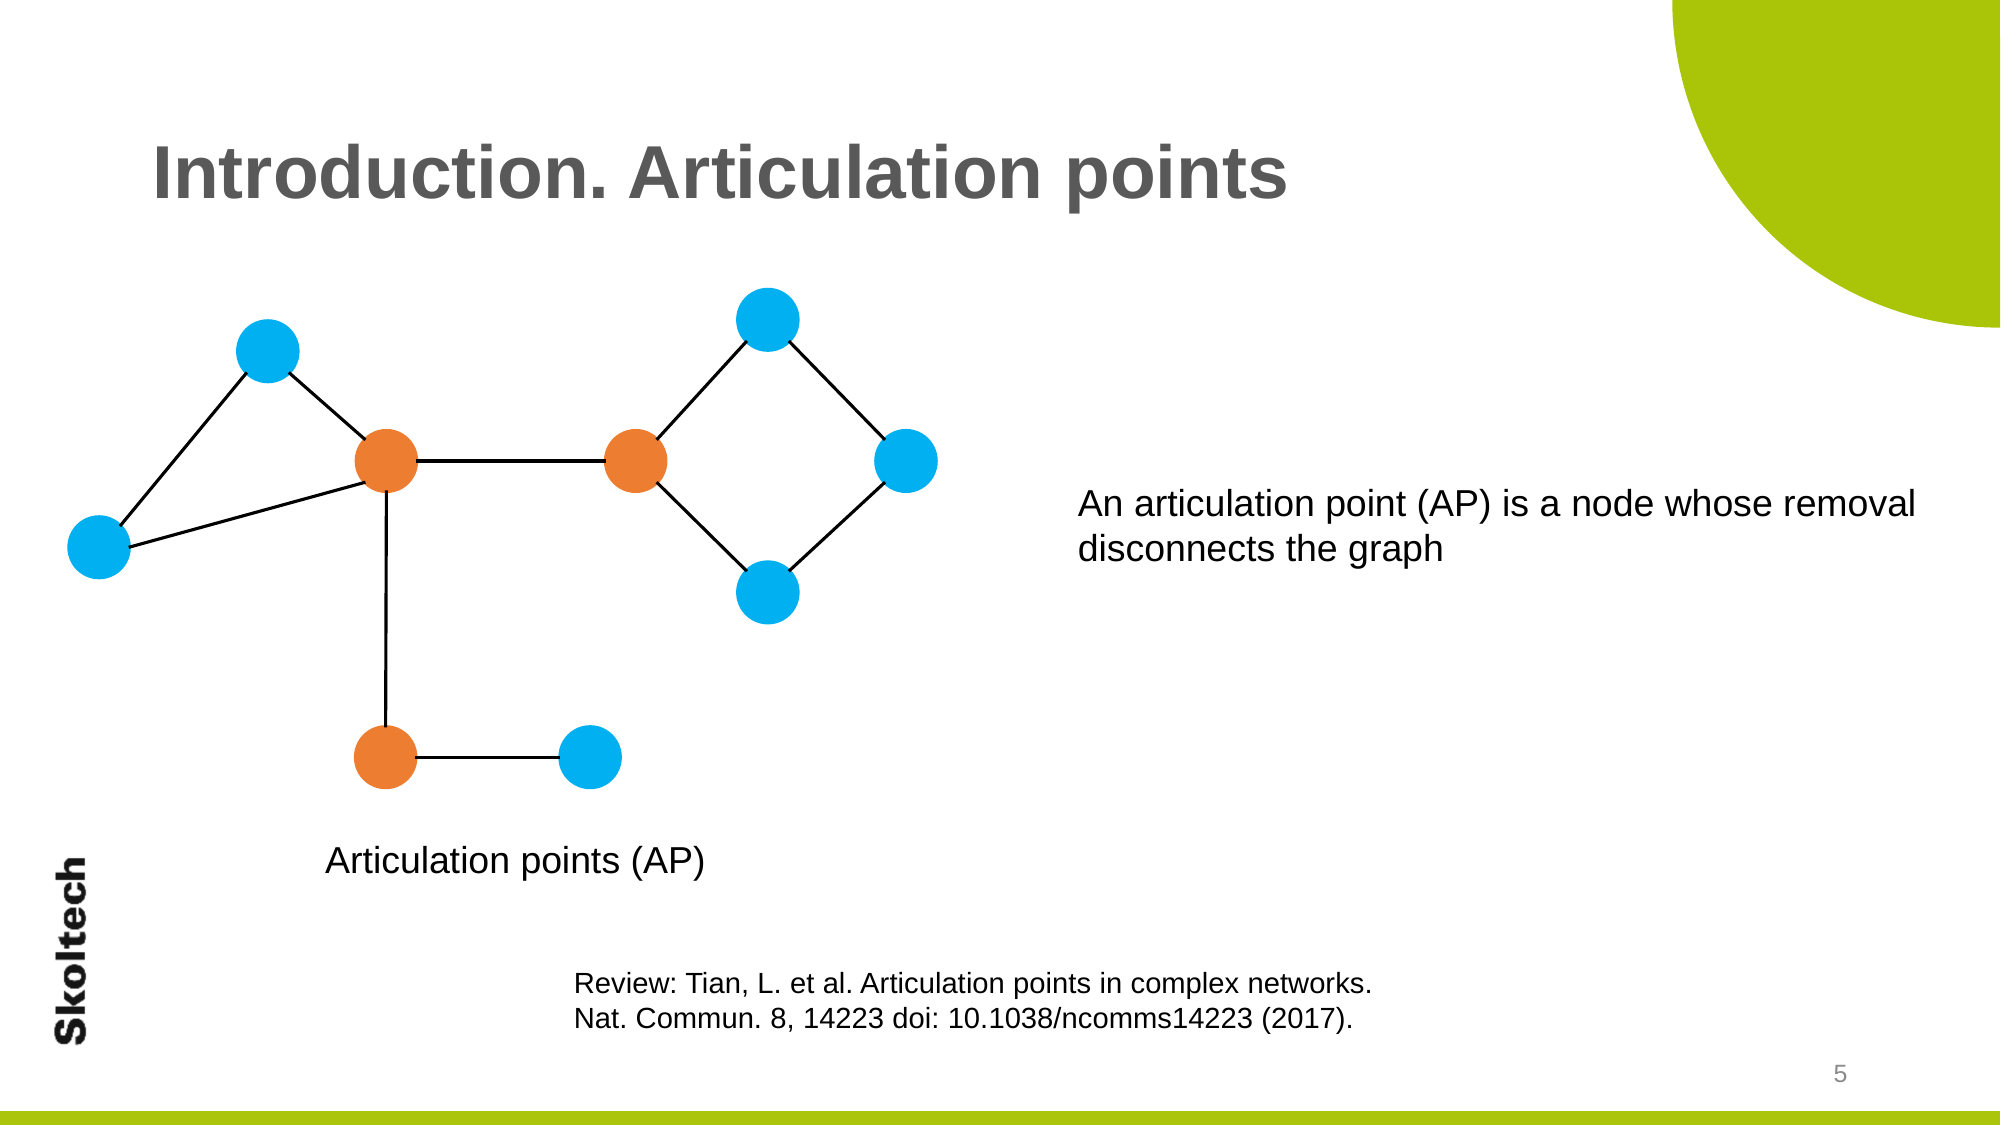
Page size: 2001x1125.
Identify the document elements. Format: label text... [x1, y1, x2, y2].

text_box [353, 725, 418, 790]
text_box [67, 515, 130, 580]
text_box [736, 560, 800, 625]
text_box [354, 428, 419, 493]
text_box [736, 287, 800, 352]
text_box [128, 481, 366, 548]
slide_number 5 [1412, 1042, 1863, 1103]
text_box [119, 372, 247, 527]
text_box [558, 725, 622, 790]
text_box Review: Tian, L. et al. Articulation points in complex networks. Nat. Commun. 8, 14223 doi: 10.1038/ncomms14223 (2017). [559, 956, 1441, 1042]
text_box [236, 319, 300, 384]
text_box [656, 481, 748, 572]
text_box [788, 340, 886, 441]
text_box [604, 428, 668, 494]
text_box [788, 481, 886, 572]
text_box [656, 340, 748, 441]
title Introduction. Articulation points [137, 59, 1863, 278]
text_box [874, 428, 938, 494]
picture [54, 853, 86, 1050]
text_box Articulation points (AP) [310, 828, 723, 889]
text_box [288, 372, 366, 440]
text_box An articulation point (AP) is a node whose removal disconnects the graph [1063, 471, 1962, 576]
